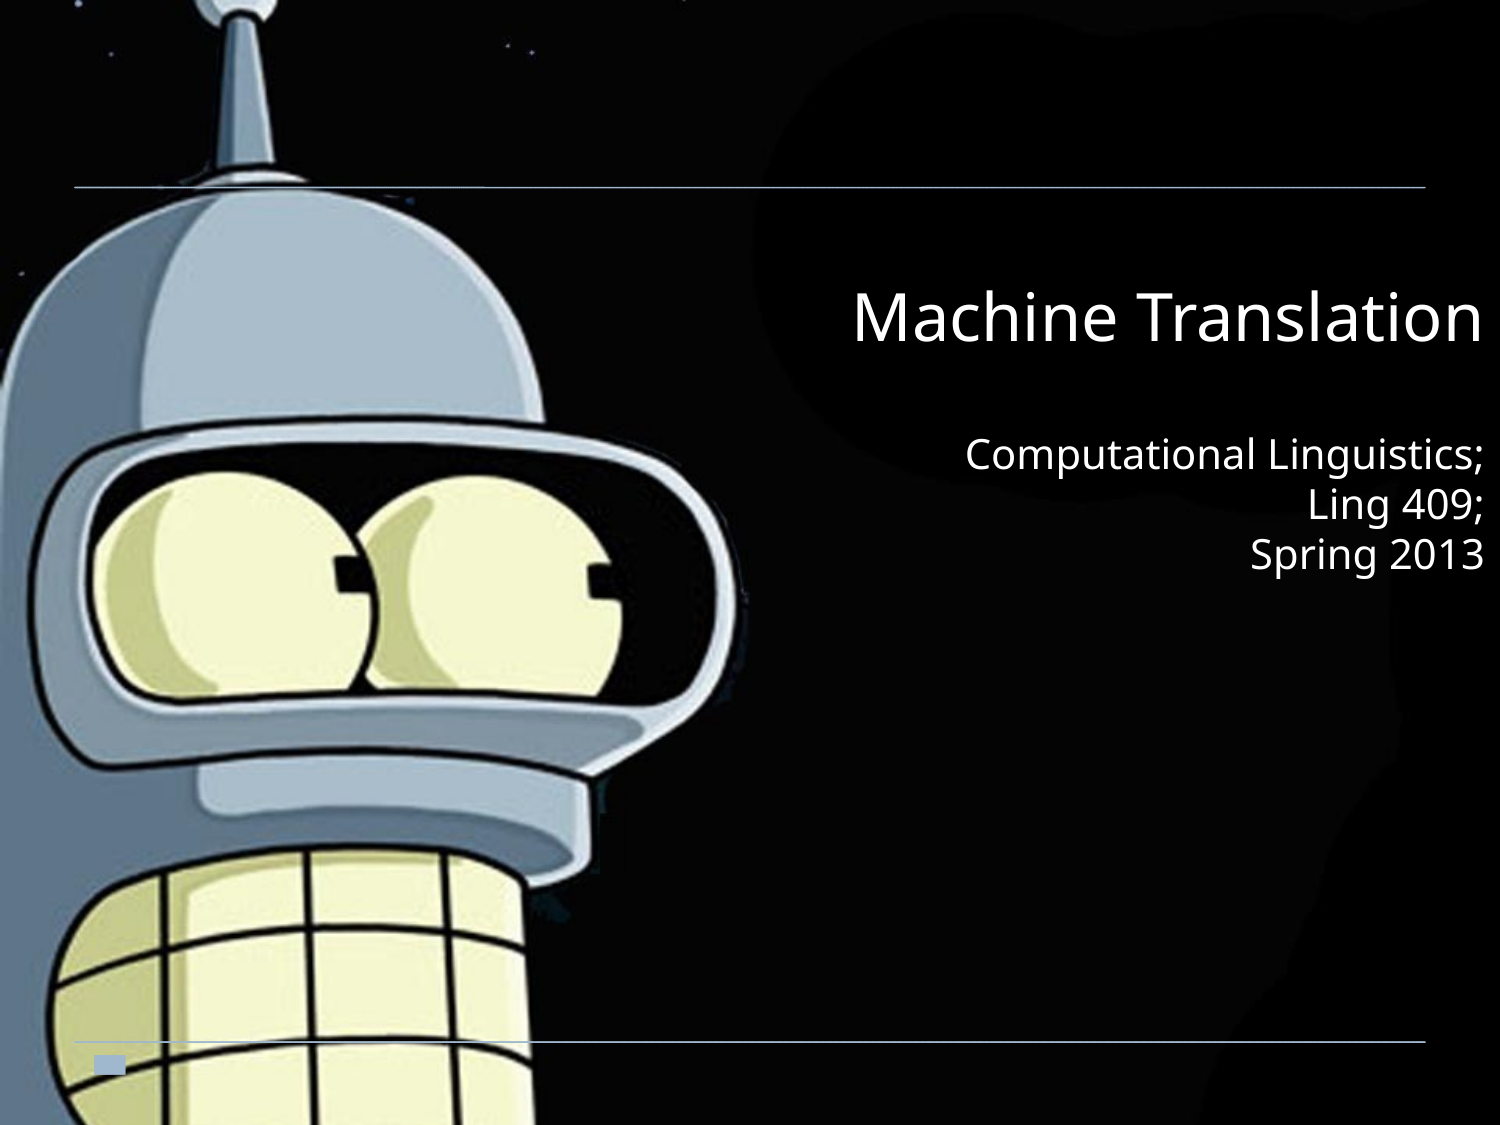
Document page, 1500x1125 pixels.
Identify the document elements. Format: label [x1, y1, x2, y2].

text_box [0, 0, 1500, 1125]
